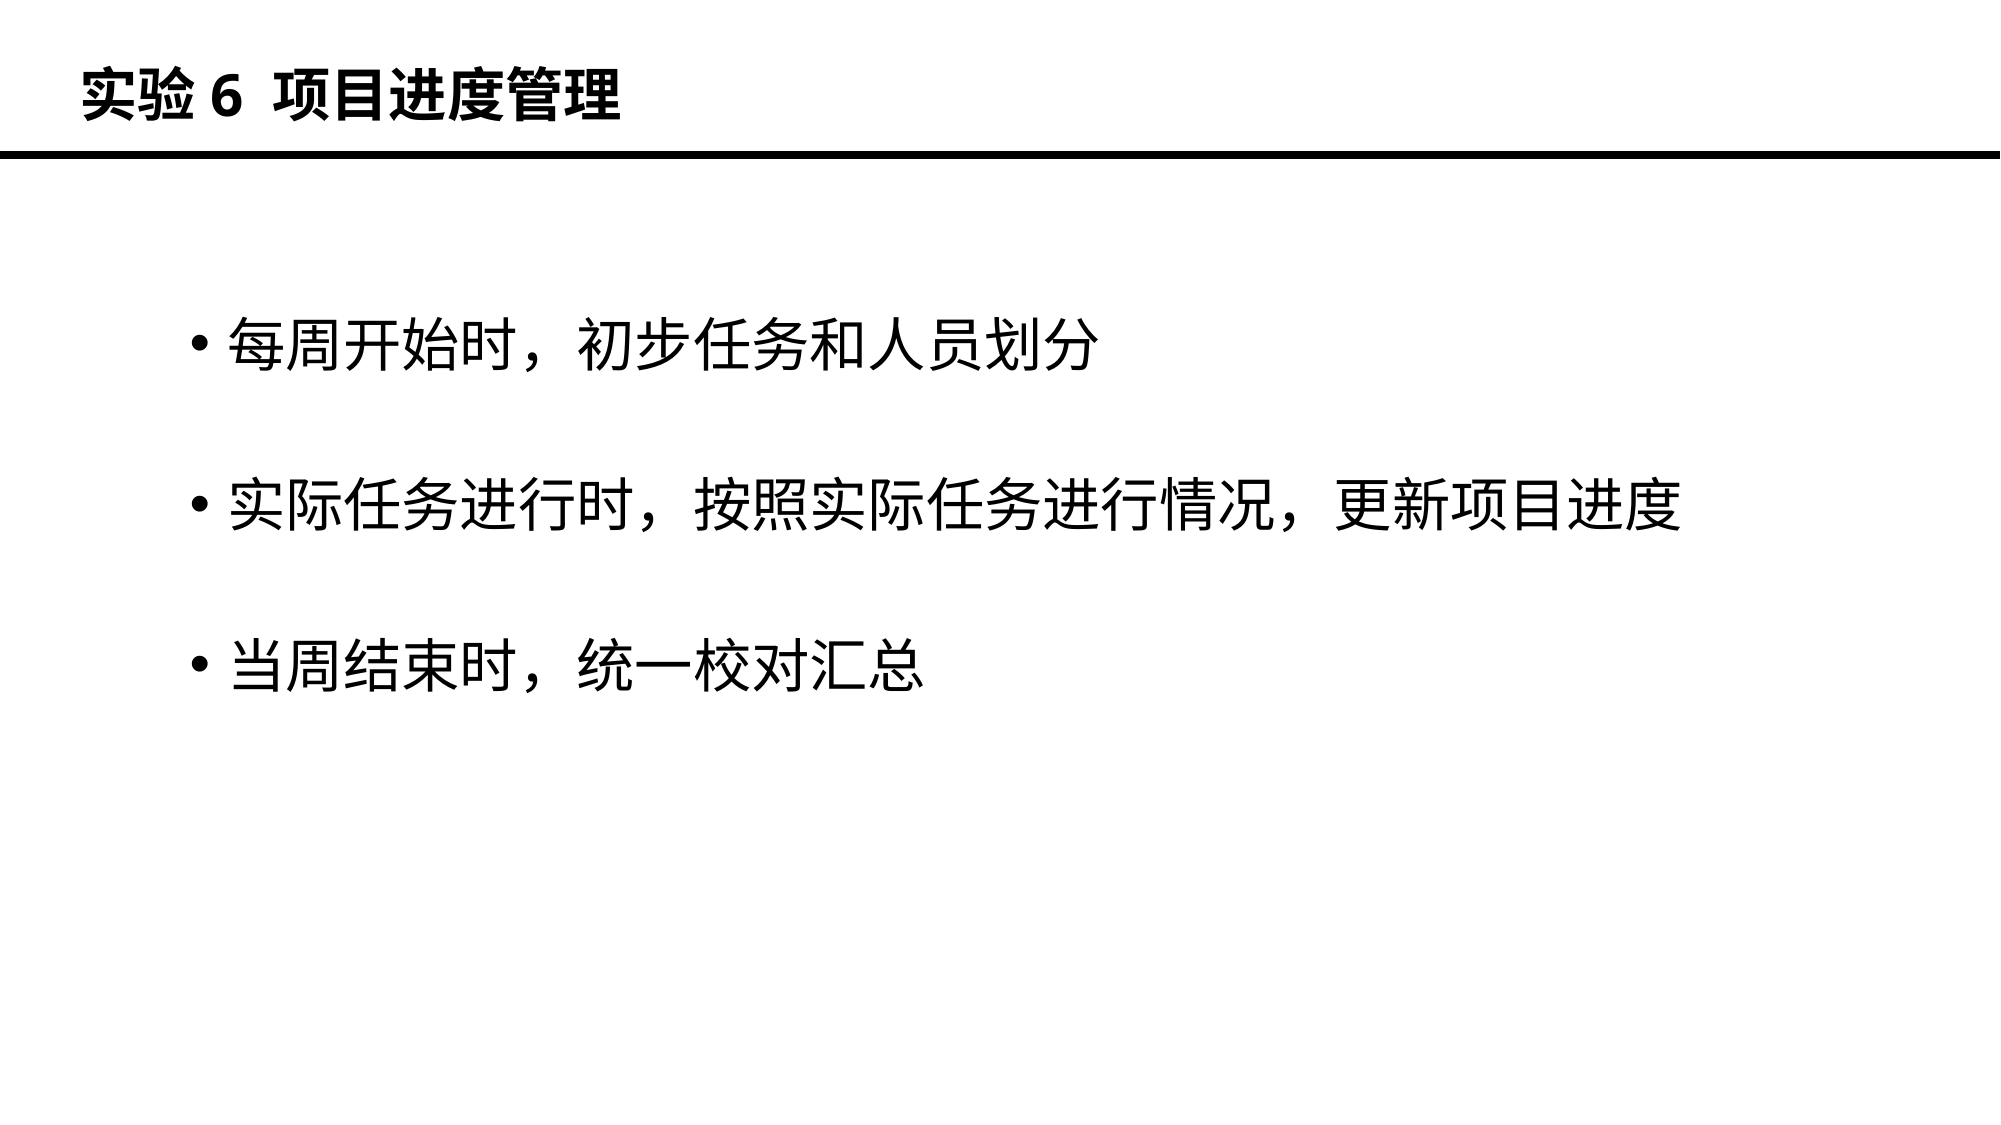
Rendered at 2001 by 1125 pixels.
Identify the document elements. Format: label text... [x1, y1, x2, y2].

text_box 实验6 项目进度管理 [64, 51, 637, 136]
list 每周开始时，初步任务和人员划分 实际任务进行时，按照实际任务进行情况，更新项目进度 当周结束时，统一校对汇总 [174, 230, 1950, 1015]
